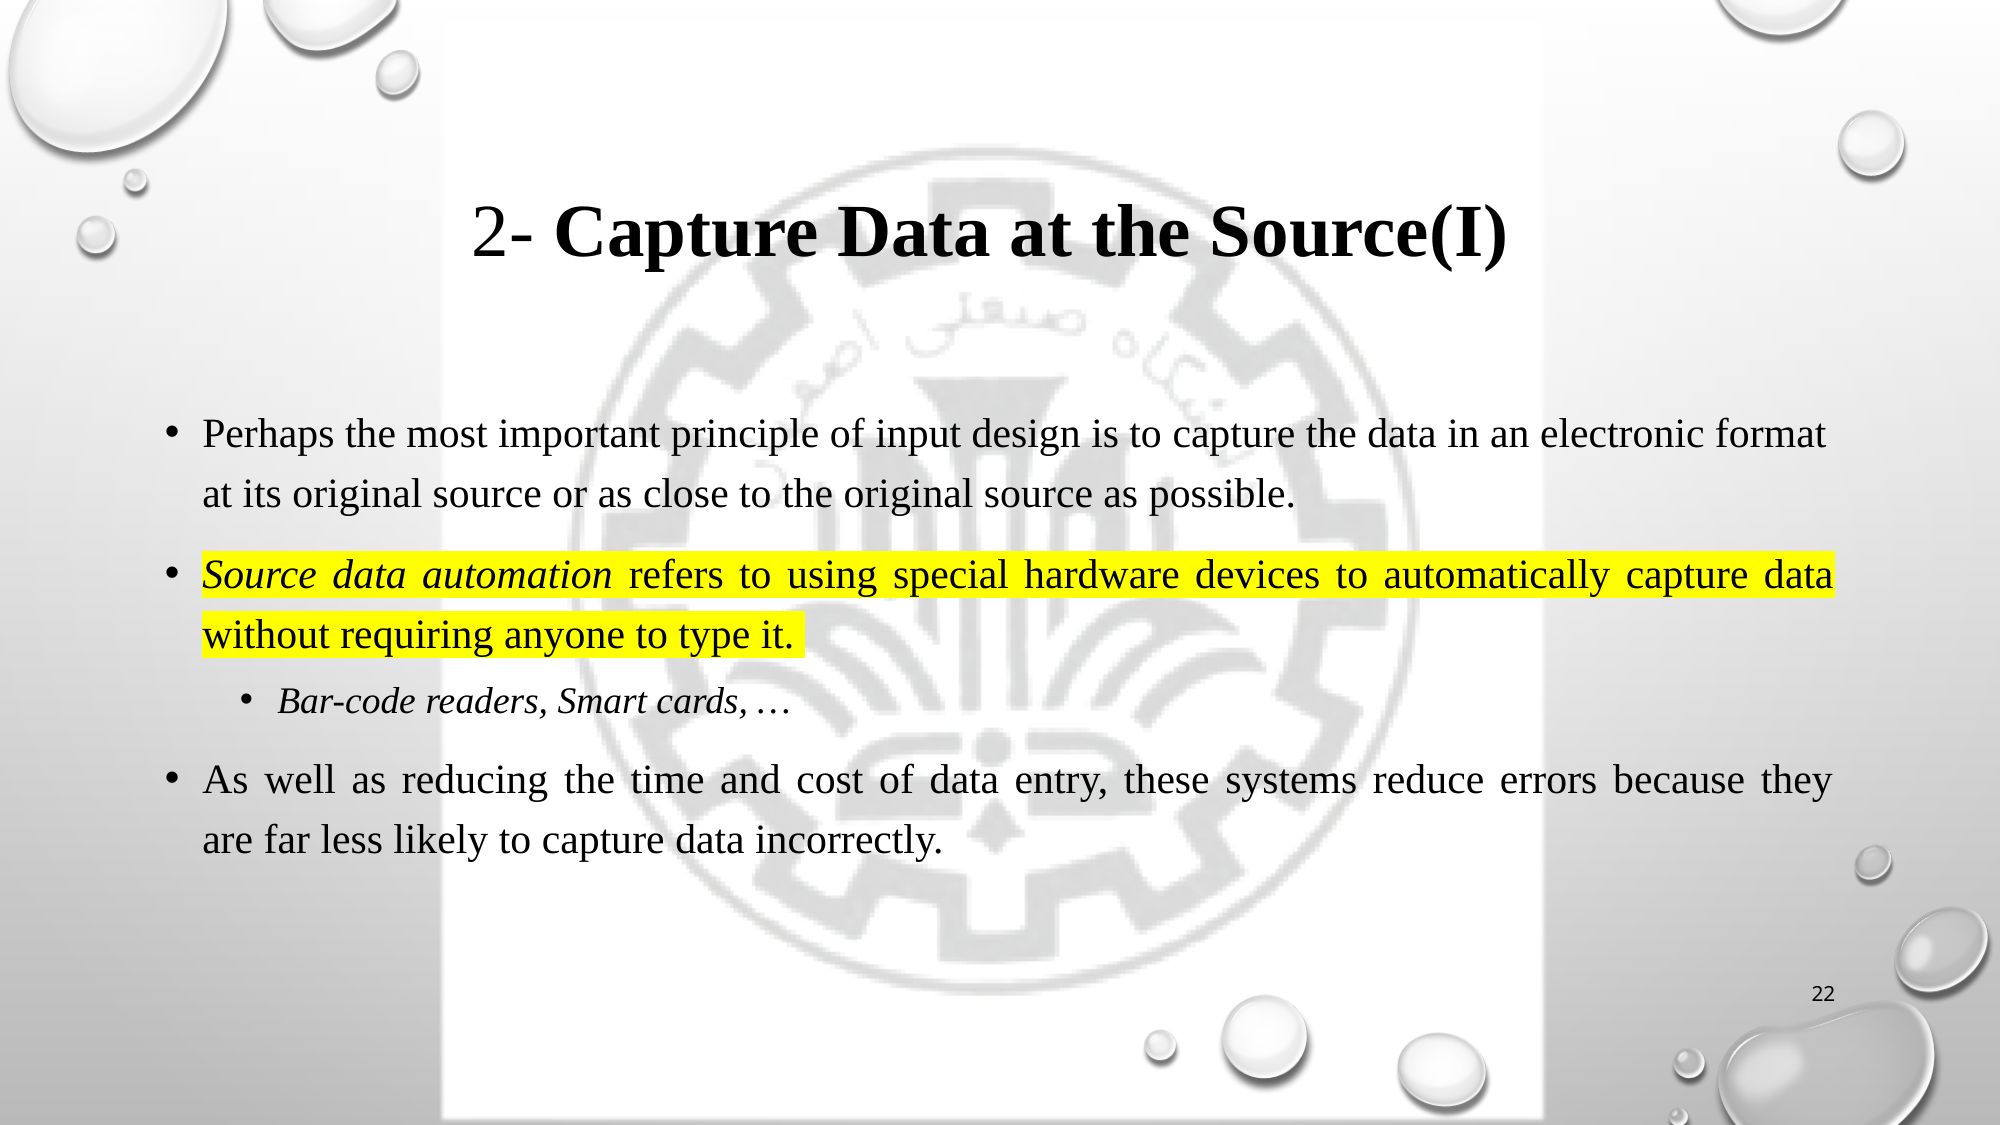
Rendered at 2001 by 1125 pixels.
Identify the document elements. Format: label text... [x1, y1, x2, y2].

title 2- Capture Data at the Source(I) [149, 101, 1851, 364]
picture [0, 0, 2000, 1125]
list Perhaps the most important principle of input design is to capture the data in an electronic format at its original source or as close to the original source as possible. Source data automation refers to using special hardware devices to automatically capture data without requiring anyone to type it. Bar-code readers, Smart cards, … As well as reducing the time and cost of data entry, these systems reduce errors because they are far less likely to capture data incorrectly. [149, 388, 1850, 1036]
slide_number 22 [1724, 965, 1851, 1025]
